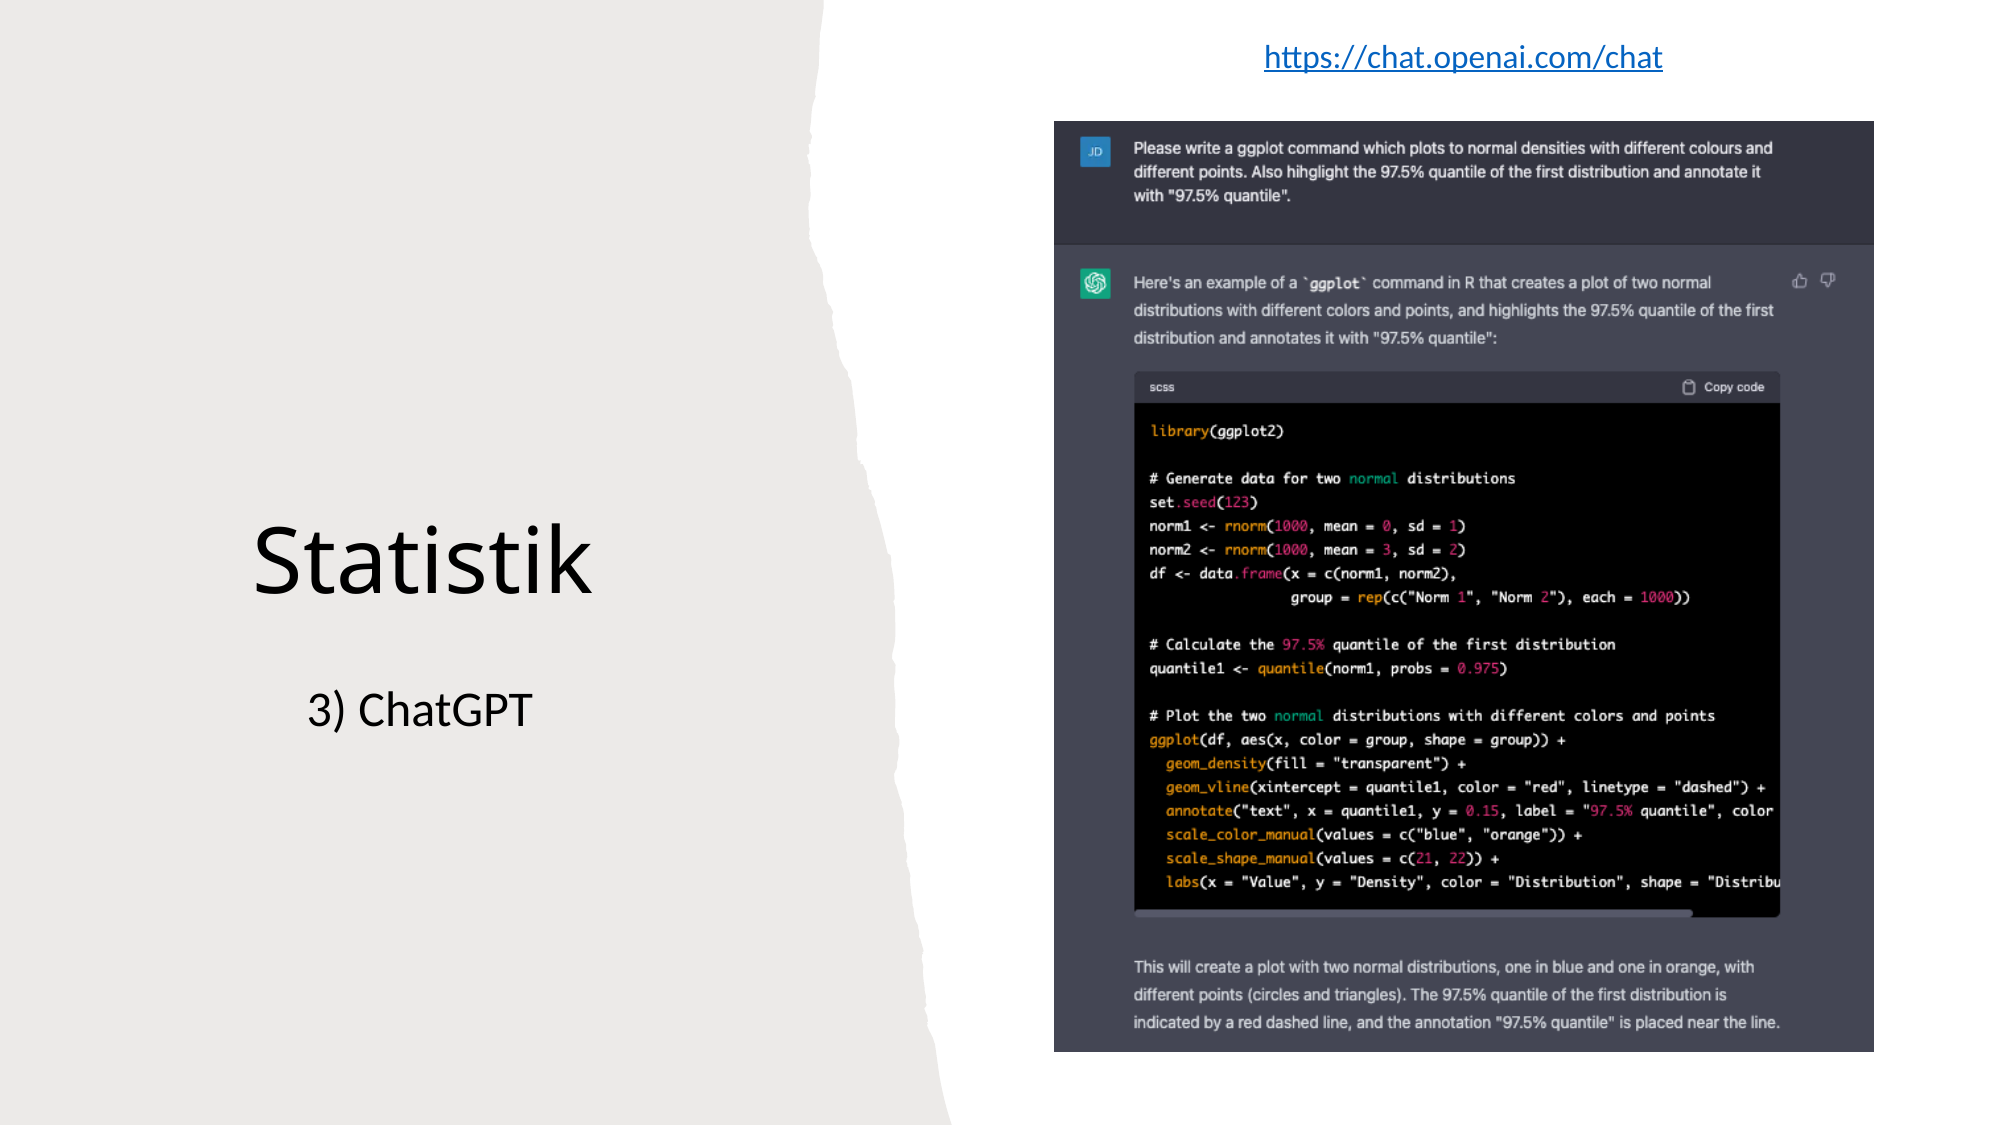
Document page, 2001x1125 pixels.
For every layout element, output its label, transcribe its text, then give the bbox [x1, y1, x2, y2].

picture [1054, 121, 1874, 1052]
text_box [0, 0, 953, 1125]
subtitle 3) ChatGPT [163, 676, 677, 863]
text_box [809, 0, 2000, 1125]
title Statistik [126, 162, 721, 622]
text_box https://chat.openai.com/chat [998, 31, 1929, 90]
